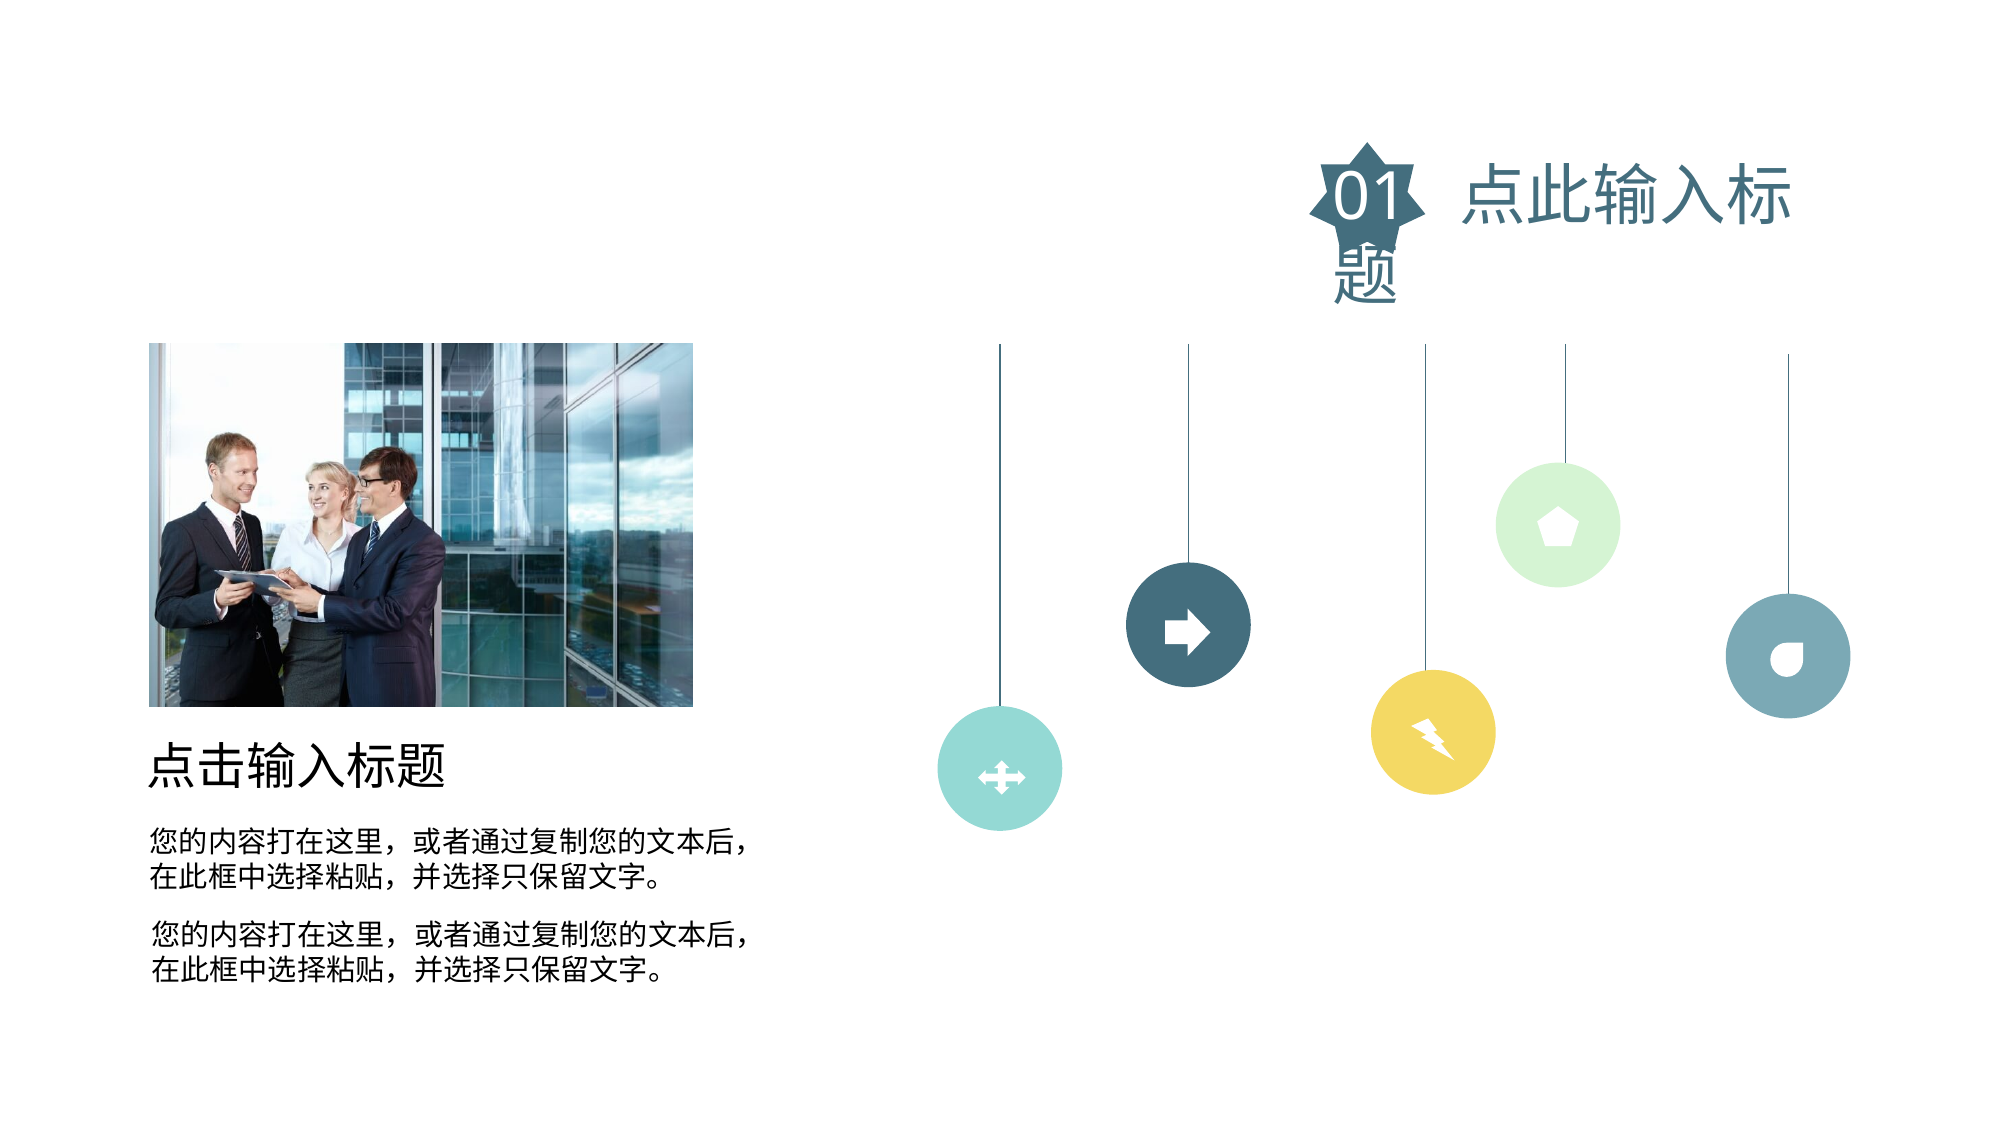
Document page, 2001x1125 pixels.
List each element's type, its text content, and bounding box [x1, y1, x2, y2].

text_box 您的内容打在这里，或者通过复制您的文本后，在此框中选择粘贴，并选择只保留文字。 [136, 908, 754, 994]
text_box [937, 343, 1063, 831]
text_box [1370, 343, 1496, 795]
picture [149, 343, 693, 707]
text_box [1309, 142, 1870, 255]
text_box 您的内容打在这里，或者通过复制您的文本后，在此框中选择粘贴，并选择只保留文字。 [135, 815, 754, 901]
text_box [1495, 343, 1621, 588]
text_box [1126, 343, 1251, 688]
text_box 点击输入标题 [131, 726, 474, 802]
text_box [1725, 354, 1851, 719]
